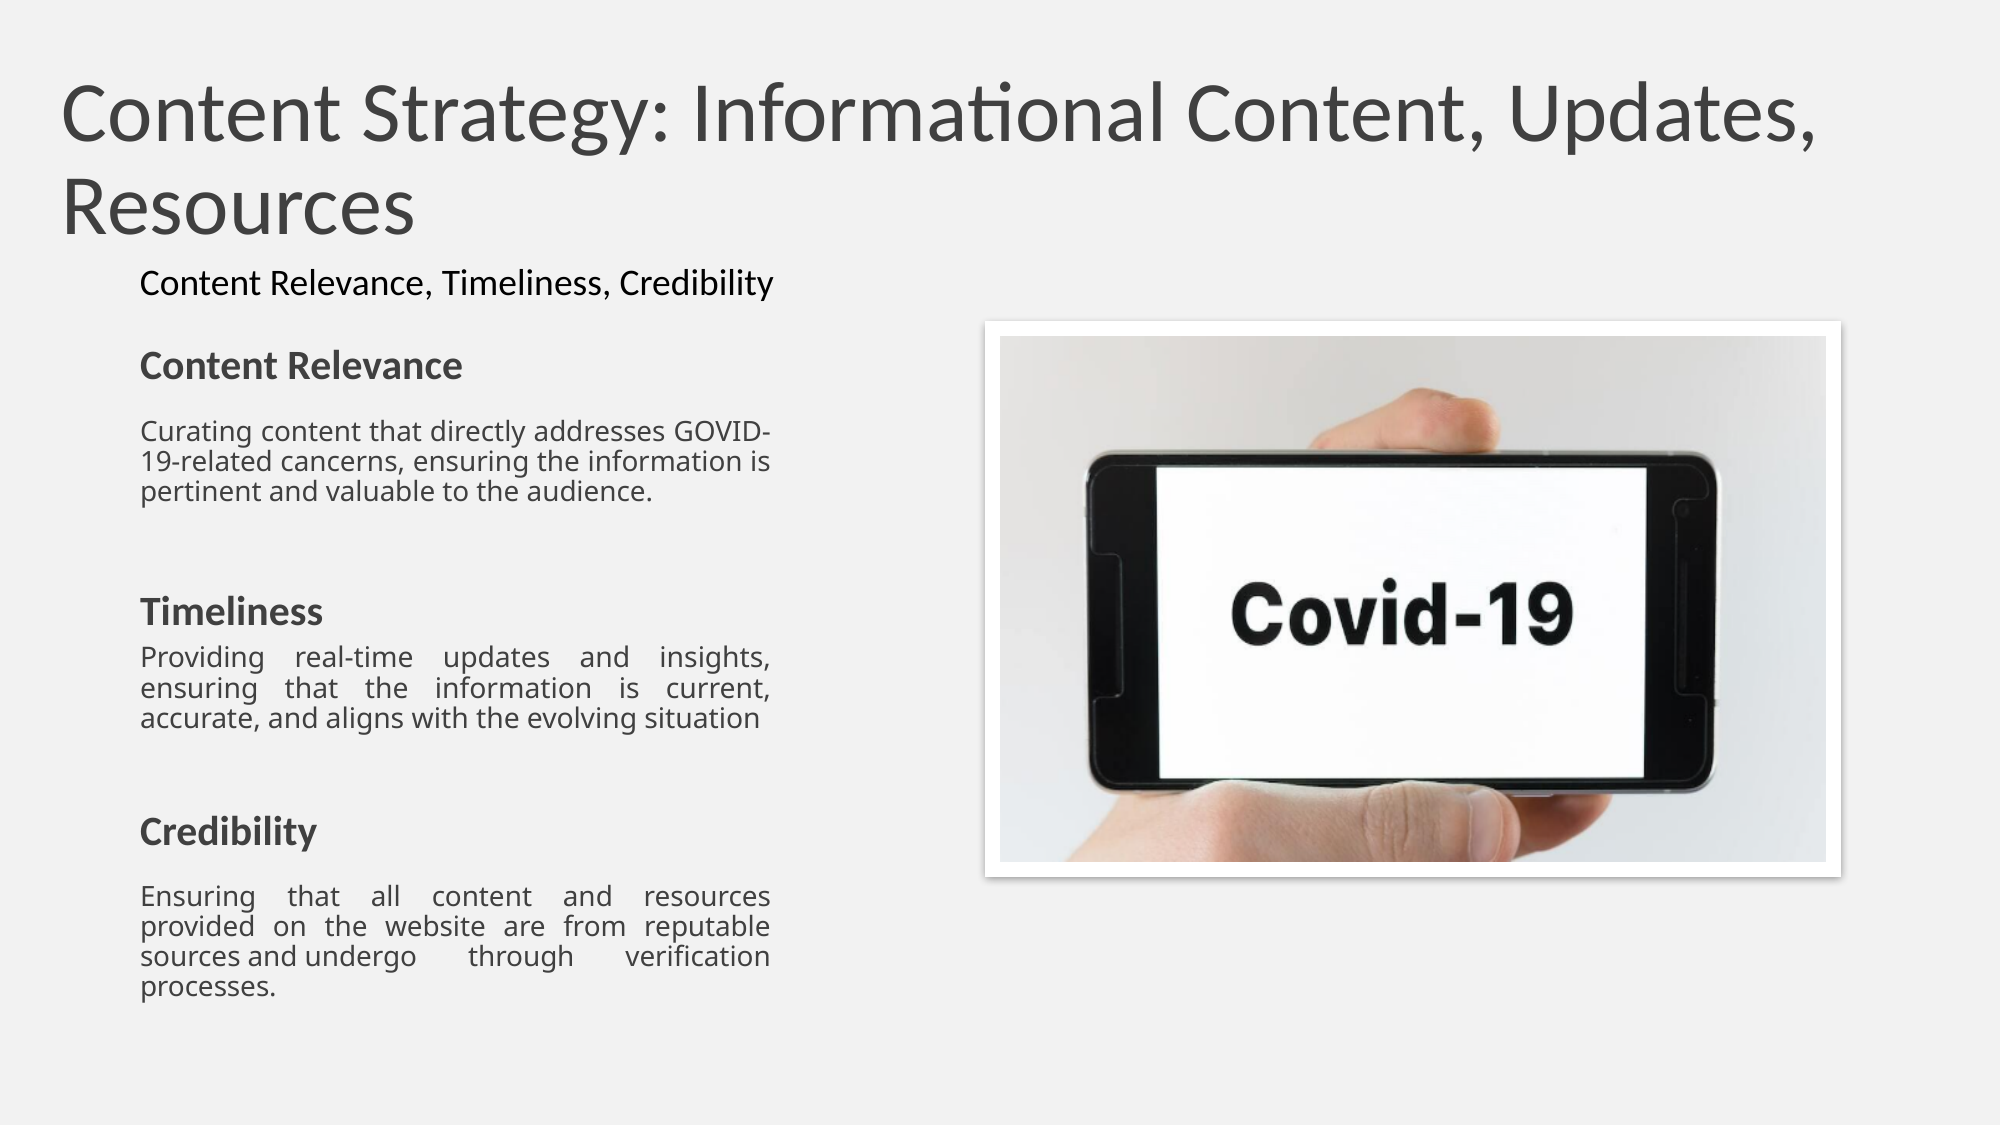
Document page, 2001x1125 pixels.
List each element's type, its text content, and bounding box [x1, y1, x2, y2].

list Timeliness [125, 547, 692, 636]
title Content Strategy: Informational Content, Updates, Resources [46, 59, 1954, 262]
list Content Relevance [125, 311, 692, 397]
list Ensuring that all content and resources provided on the website are from reputable sources and undergo through verification processes. [125, 874, 786, 1011]
list Curating content that directly addresses GOVID-19-related cancerns, ensuring the information is pertinent and valuable to the audience. [125, 410, 786, 547]
list Providing real-time updates and insights, ensuring that the information is current, accurate, and aligns with the evolving situation [125, 636, 786, 773]
picture [999, 335, 1827, 863]
list Credibility [125, 764, 692, 863]
text_box Content Relevance, Timeliness, Credibility [124, 250, 1125, 311]
